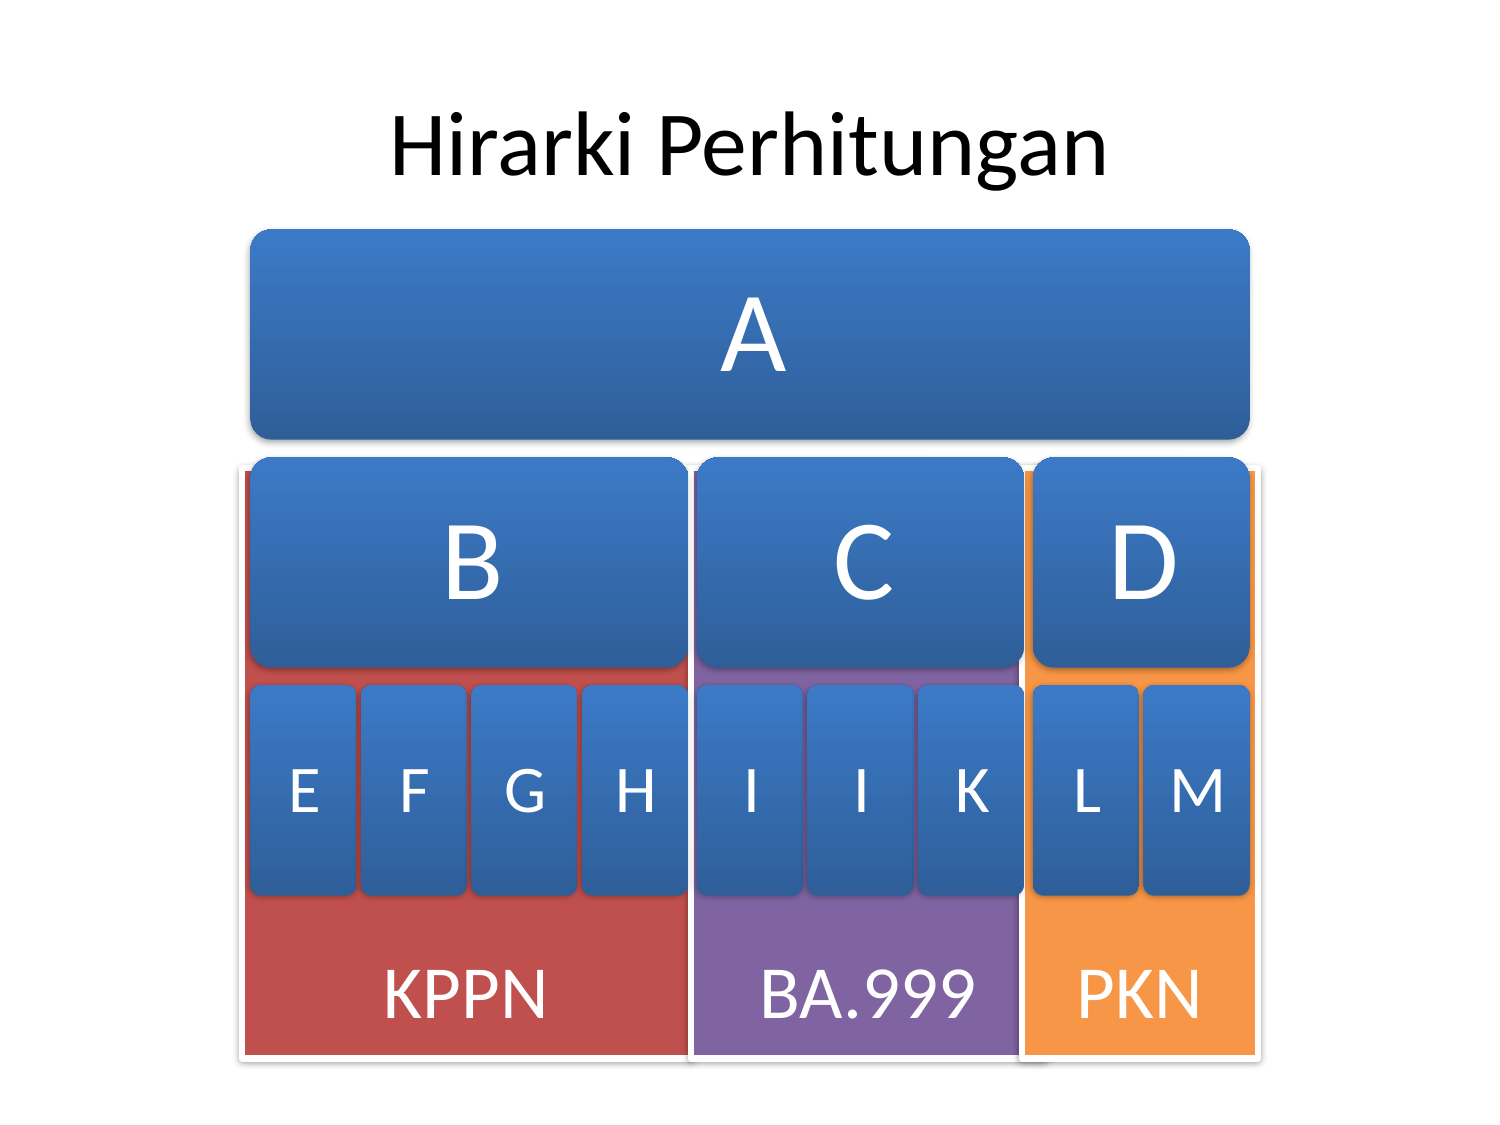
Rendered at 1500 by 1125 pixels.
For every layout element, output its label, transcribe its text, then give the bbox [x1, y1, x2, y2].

title Hirarki Perhitungan [75, 45, 1425, 233]
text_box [249, 228, 1251, 897]
text_box BA.999 [688, 904, 1014, 1062]
text_box KPPN [239, 465, 684, 1062]
text_box PKN [1019, 465, 1261, 1062]
